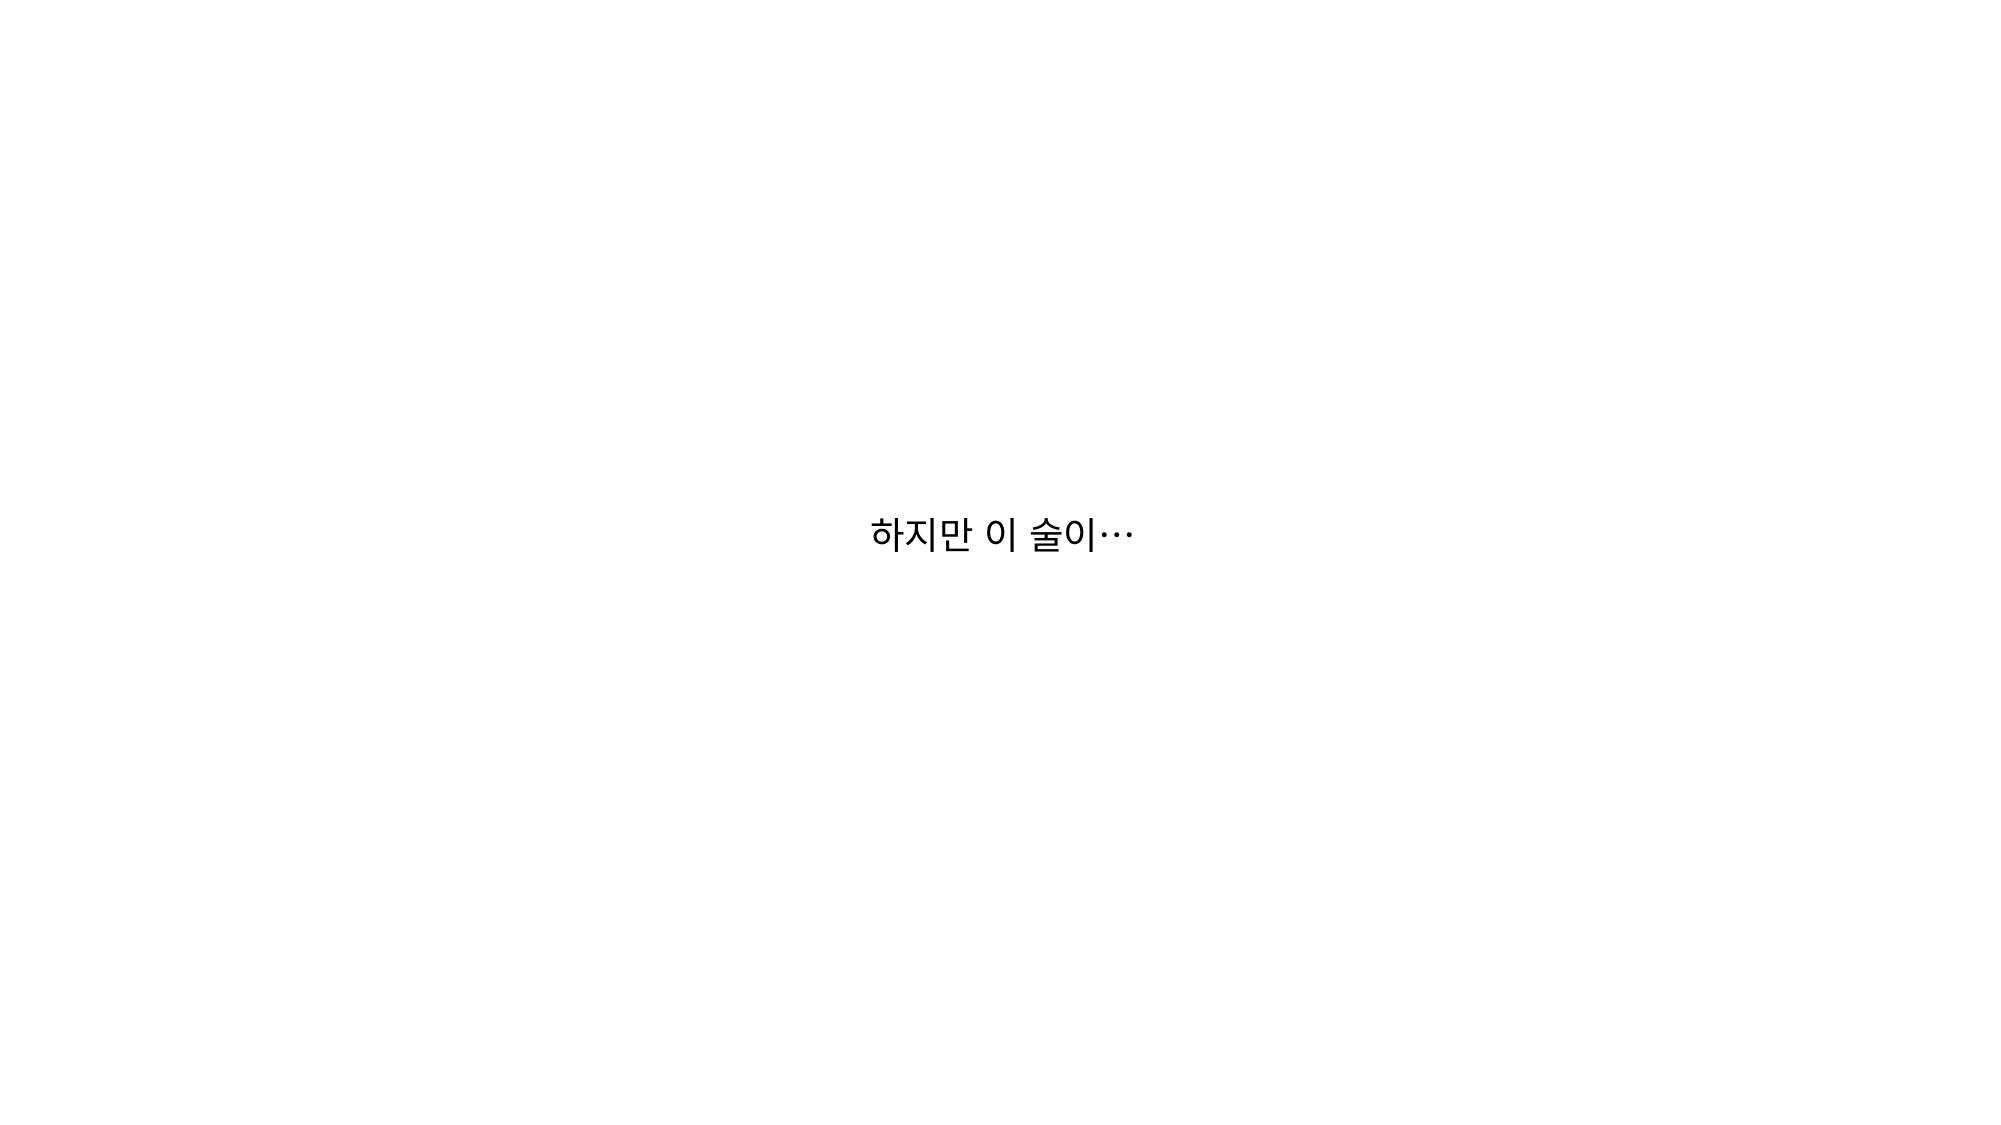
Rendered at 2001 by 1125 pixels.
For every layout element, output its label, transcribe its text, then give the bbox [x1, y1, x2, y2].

text_box 하지만 이 술이… [855, 504, 1151, 565]
